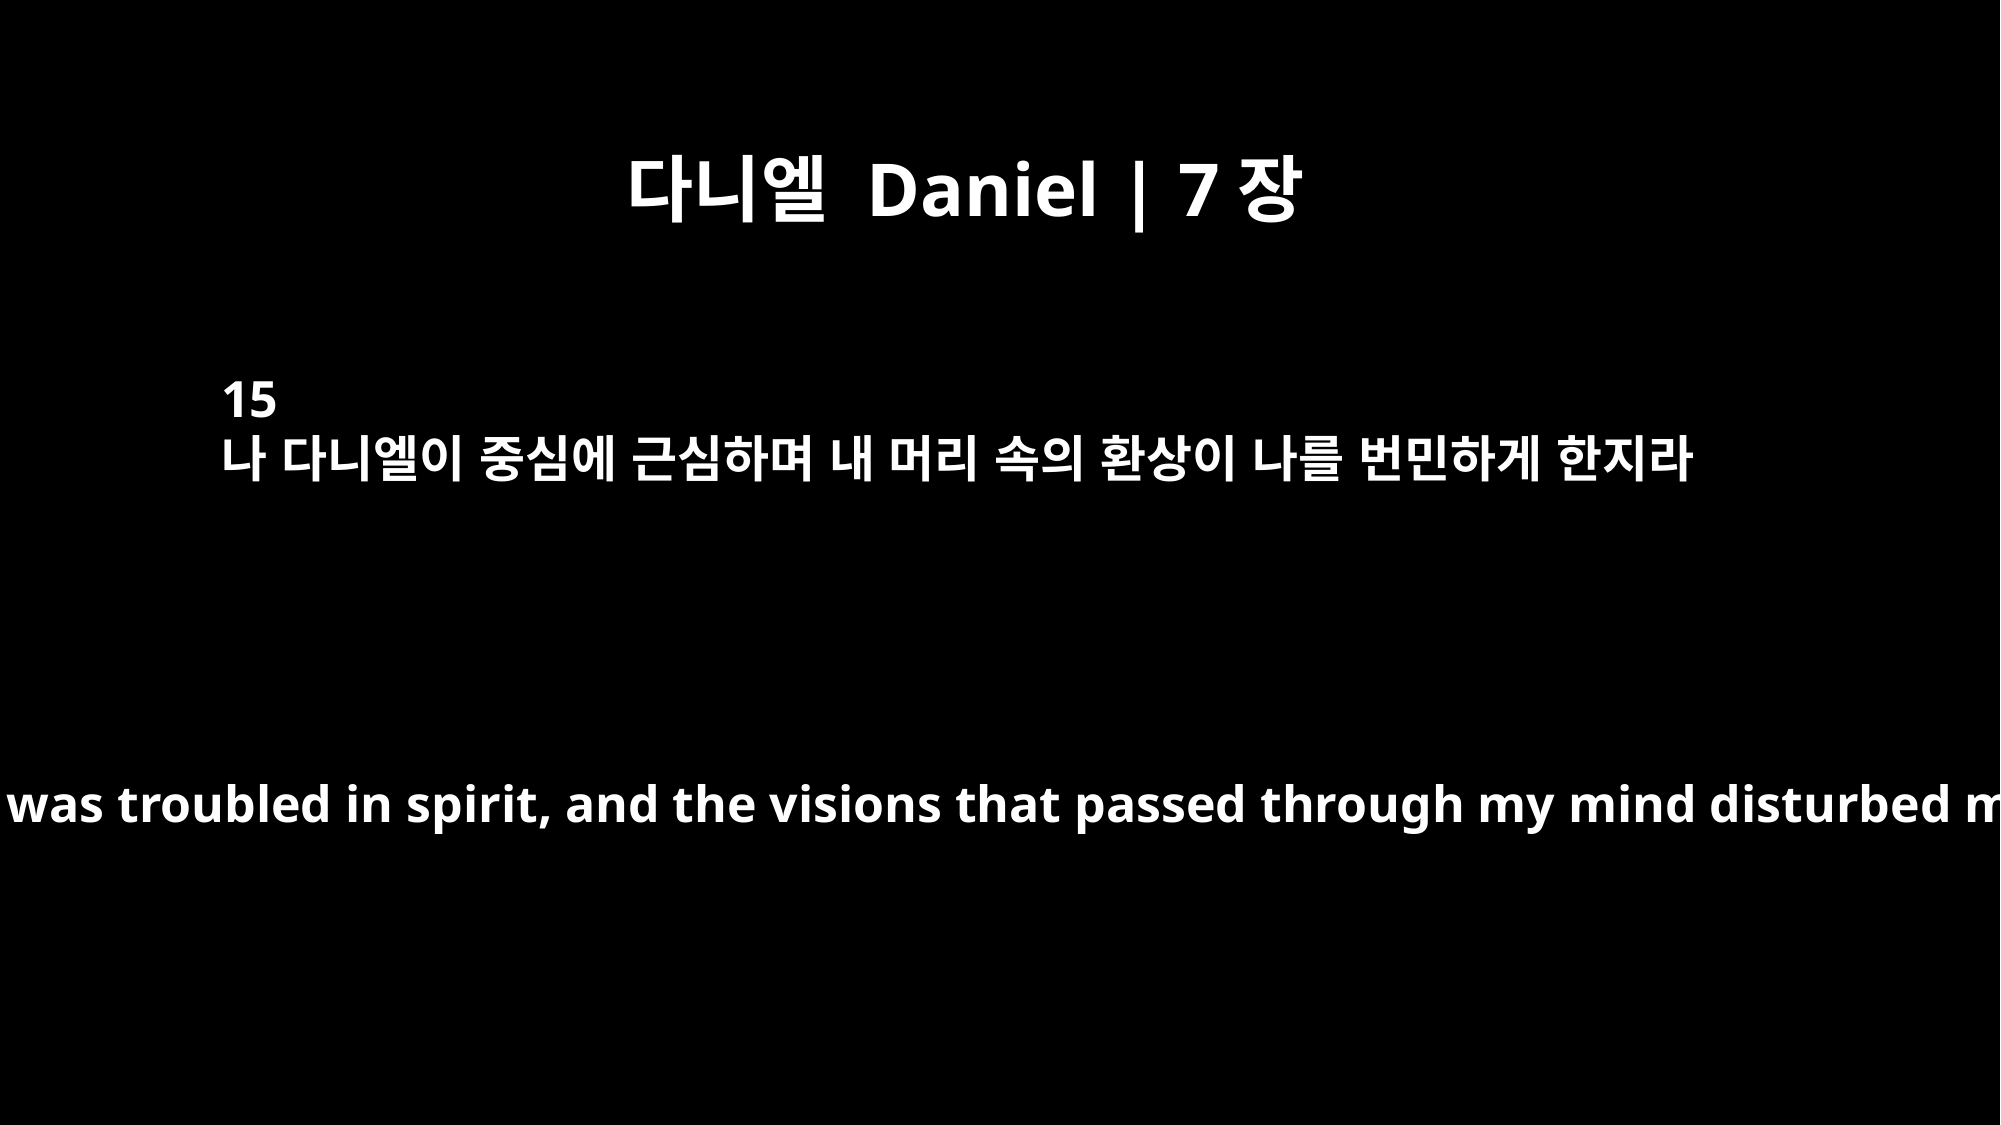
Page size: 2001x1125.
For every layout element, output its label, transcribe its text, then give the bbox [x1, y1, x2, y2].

text_box 15 나 다니엘이 중심에 근심하며 내 머리 속의 환상이 나를 번민하게 한지라 [206, 359, 1711, 495]
text_box "I, Daniel, was troubled in spirit, and the visions that passed through my mind disturbed me. [0, 764, 2000, 840]
text_box 다니엘 Daniel | 7장 [611, 136, 1320, 239]
